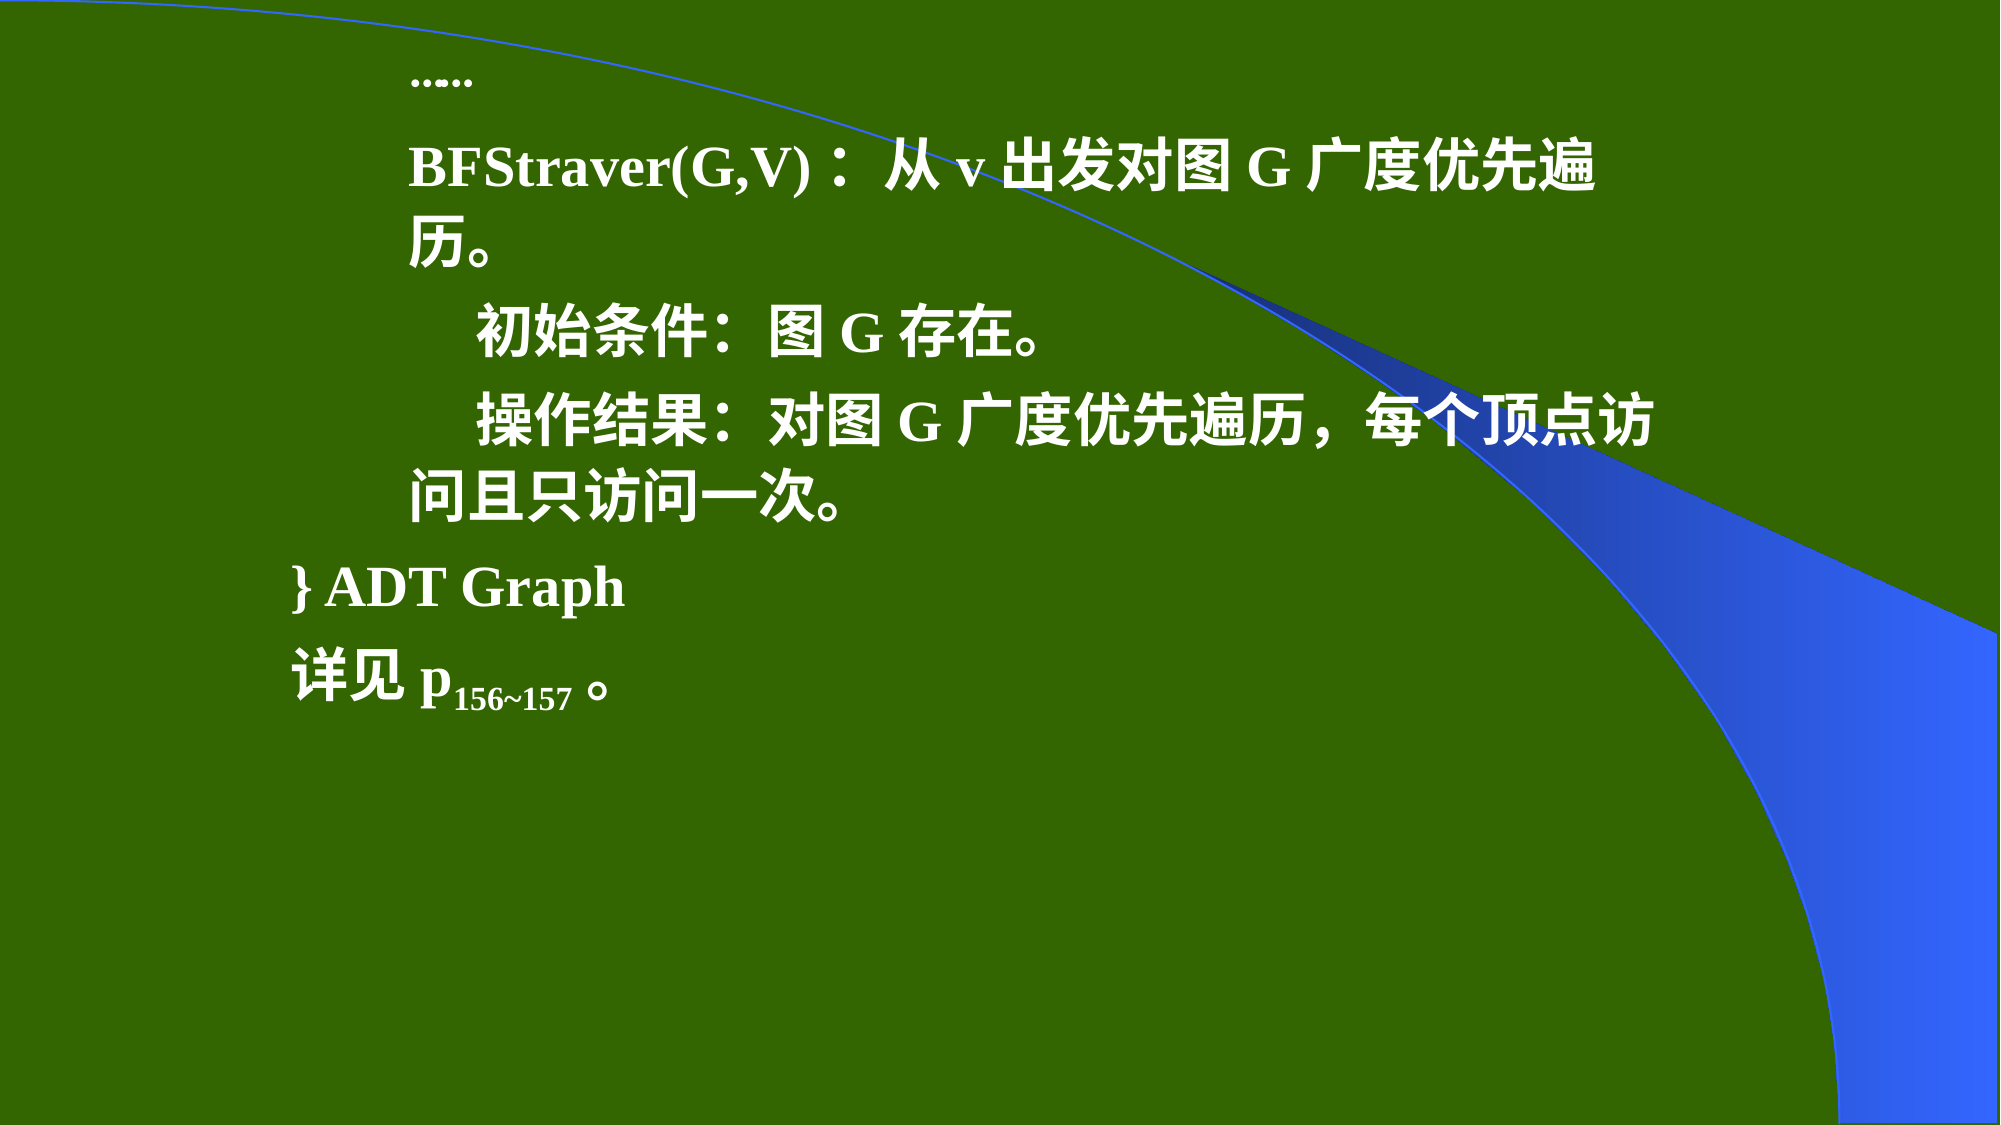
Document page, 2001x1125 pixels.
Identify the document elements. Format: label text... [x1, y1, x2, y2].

text_box ⋯ ⋯ BFStraver(G,V)：从v出发对图G广度优先遍历。 初始条件：图G存在。 操作结果：对图G广度优先遍历，每个顶点访问且只访问一次。 } ADT Graph 详见p156~157。 [275, 25, 1725, 725]
